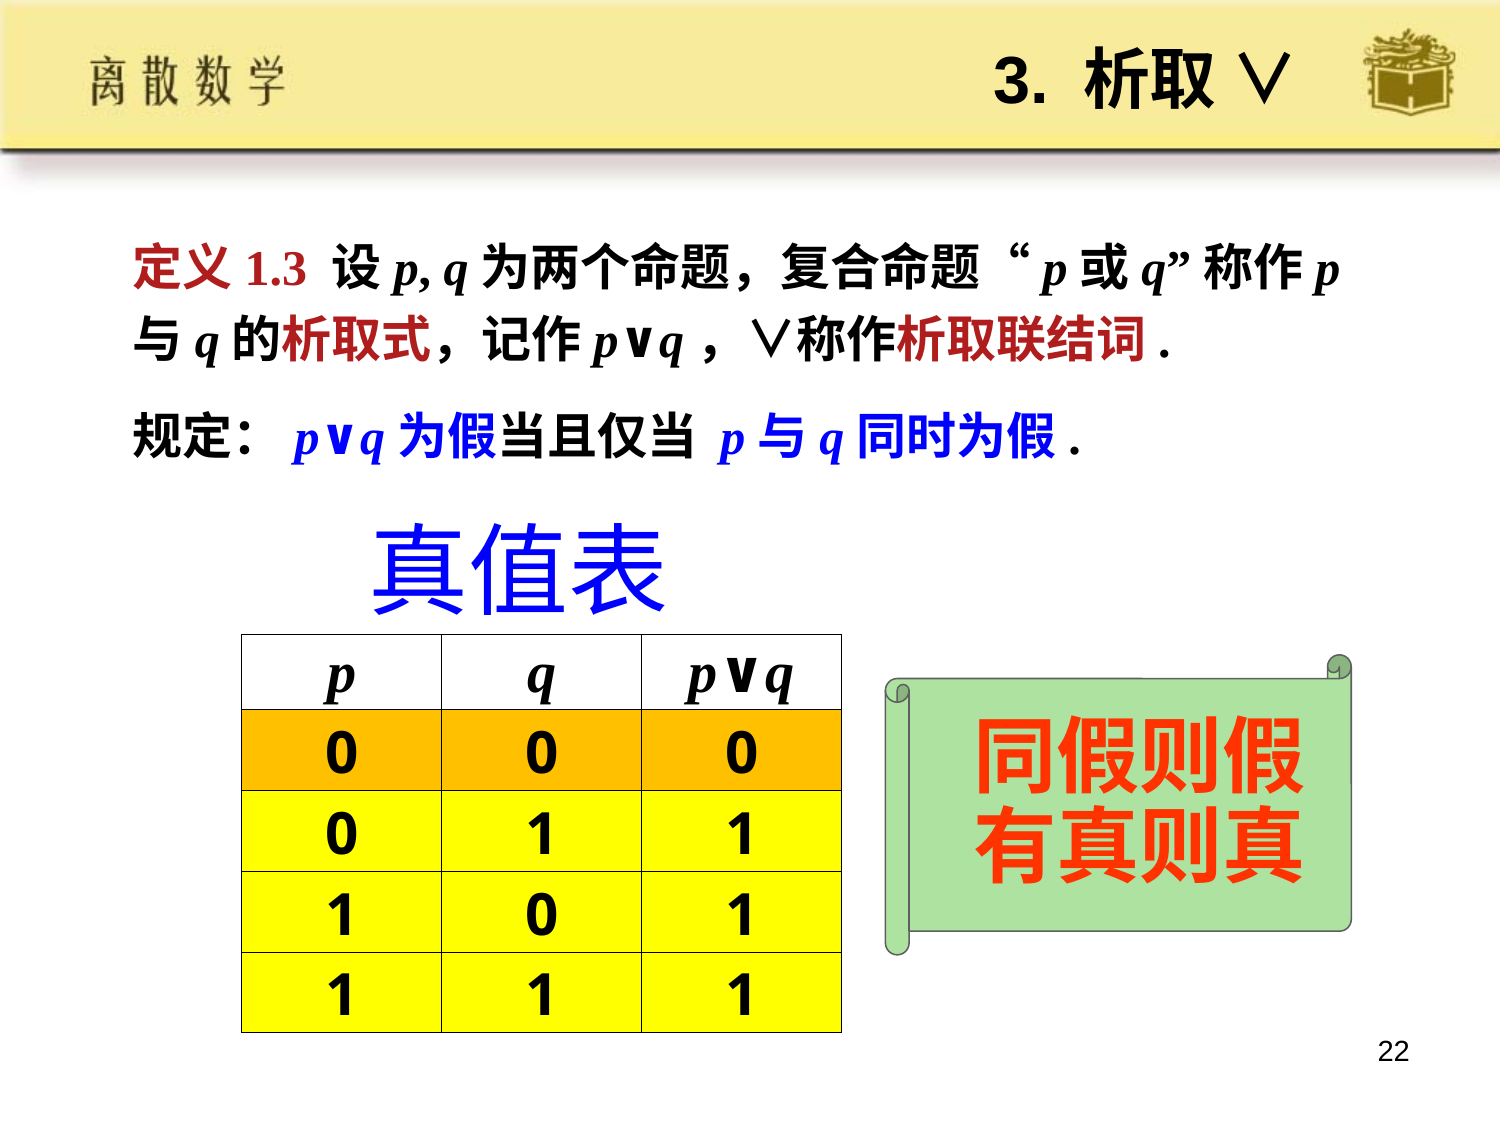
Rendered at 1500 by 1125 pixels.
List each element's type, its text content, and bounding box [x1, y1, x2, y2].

text_box 定义1.3 设p, q为两个命题，复合命题“p或q”称作p与q的析取式，记作p∨q，∨称作析取联结词. 规定：p∨q为假当且仅当 p与q同时为假. [117, 216, 1382, 472]
table_cell 1 [442, 791, 641, 871]
table_cell 1 [642, 953, 841, 1032]
table_cell 0 [242, 710, 441, 790]
text_box 同假则假 有真则真 [885, 654, 1352, 955]
table_cell 1 [442, 953, 641, 1032]
text_box 真值表 [300, 499, 738, 635]
table_header p [242, 635, 441, 709]
table_header p∨q [642, 635, 841, 709]
table_cell 1 [242, 953, 441, 1032]
table_header q [442, 635, 641, 709]
slide_number 22 [1074, 1024, 1425, 1103]
picture [0, 0, 1500, 1125]
table_cell 0 [442, 872, 641, 952]
table_cell 0 [242, 791, 441, 871]
title 3. 析取 ∨ [324, 42, 1329, 112]
table_cell 0 [642, 710, 841, 790]
table_cell 1 [642, 791, 841, 871]
table_cell 1 [642, 872, 841, 952]
table_cell 0 [442, 710, 641, 790]
table_cell 1 [242, 872, 441, 952]
